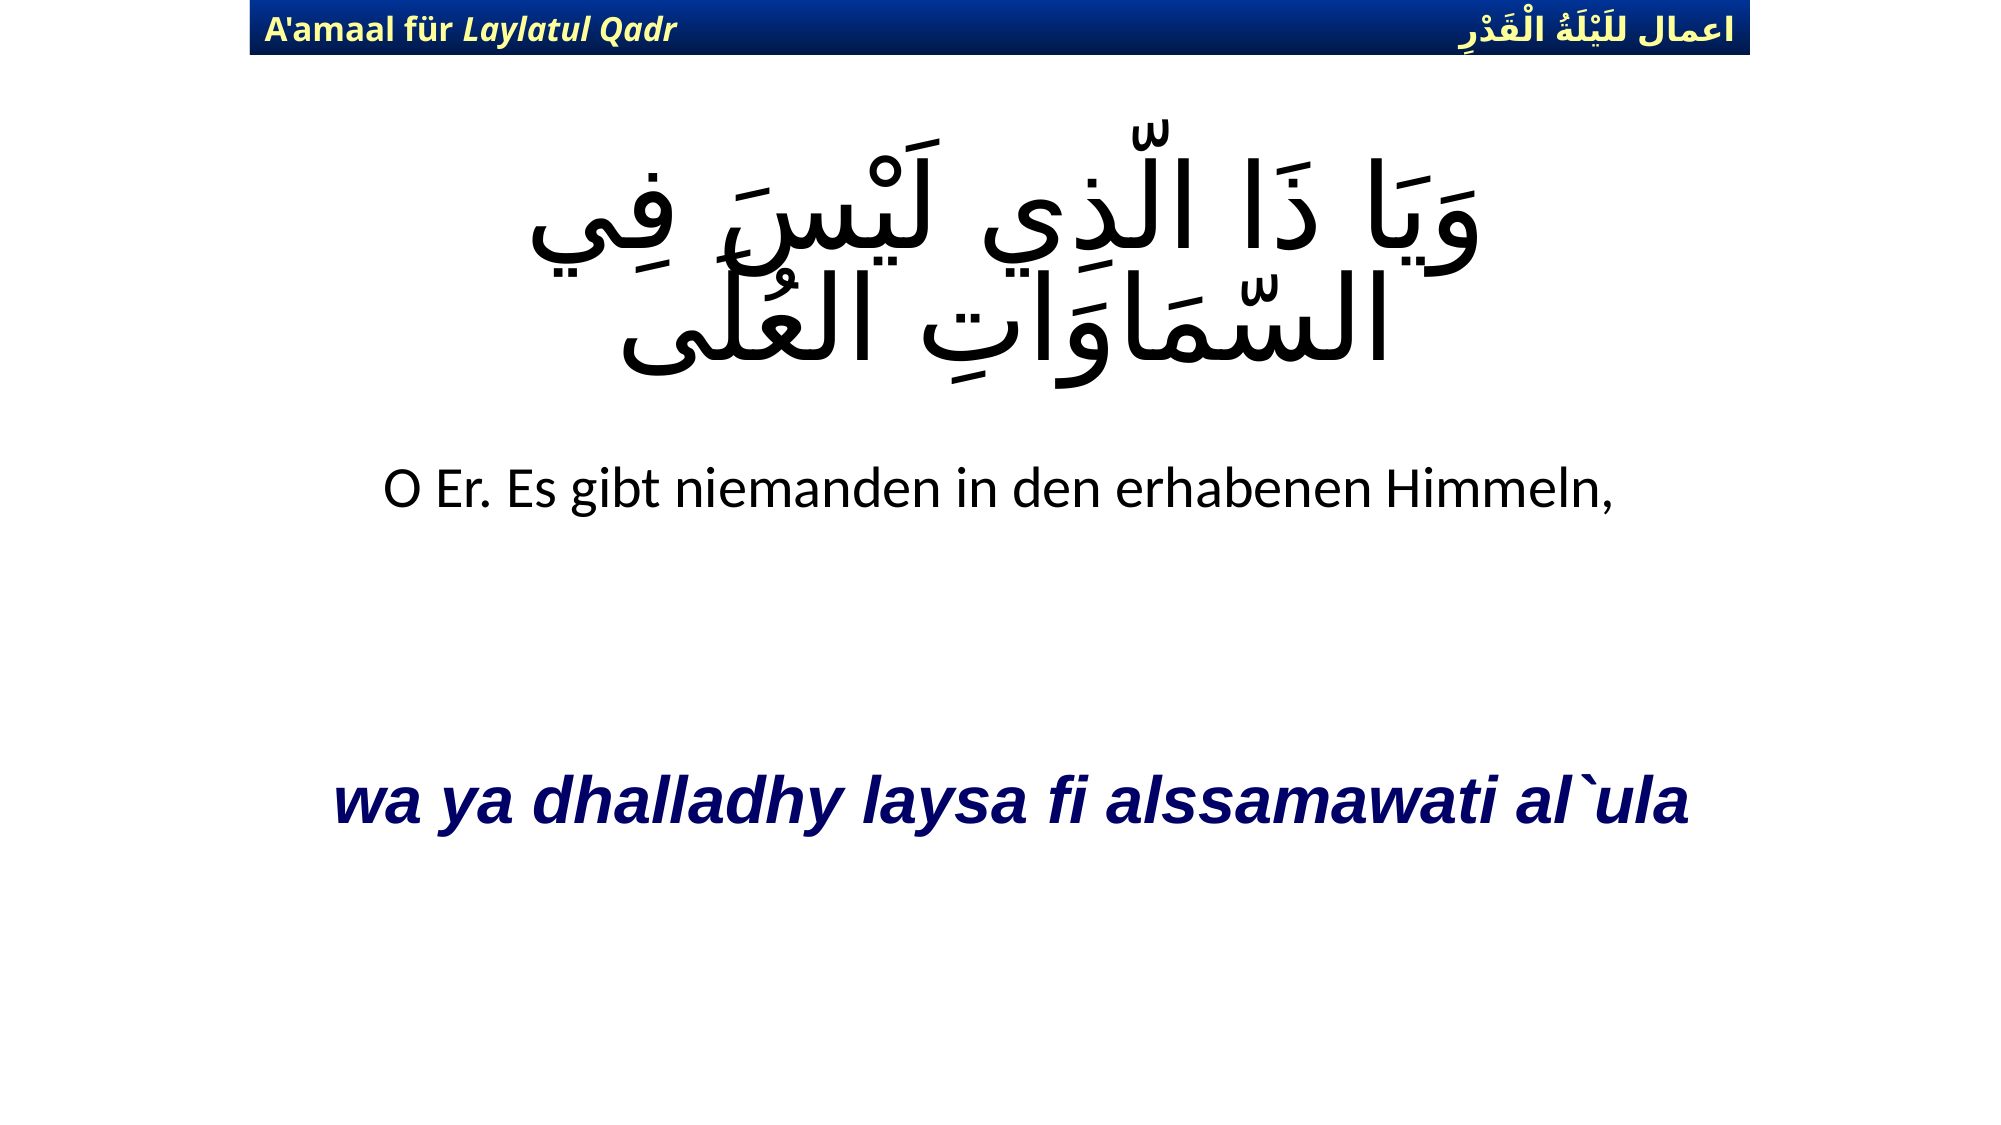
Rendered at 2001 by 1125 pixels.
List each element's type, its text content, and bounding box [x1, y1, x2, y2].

text_box A'amaal für Laylatul Qadr [249, 0, 1007, 55]
text_box wa ya dhalladhy laysa fi alssamawati al`ula [299, 749, 1725, 838]
subtitle O Er. Es gibt niemanden in den erhabenen Himmeln, [287, 450, 1713, 738]
text_box اعمال للَيْلَةُ الْقَدْرِ [1007, 0, 1750, 55]
title وَيَا ذَا الّذِي لَيْسَ فِي السّمَاوَاتِ العُلَى [287, 149, 1725, 392]
